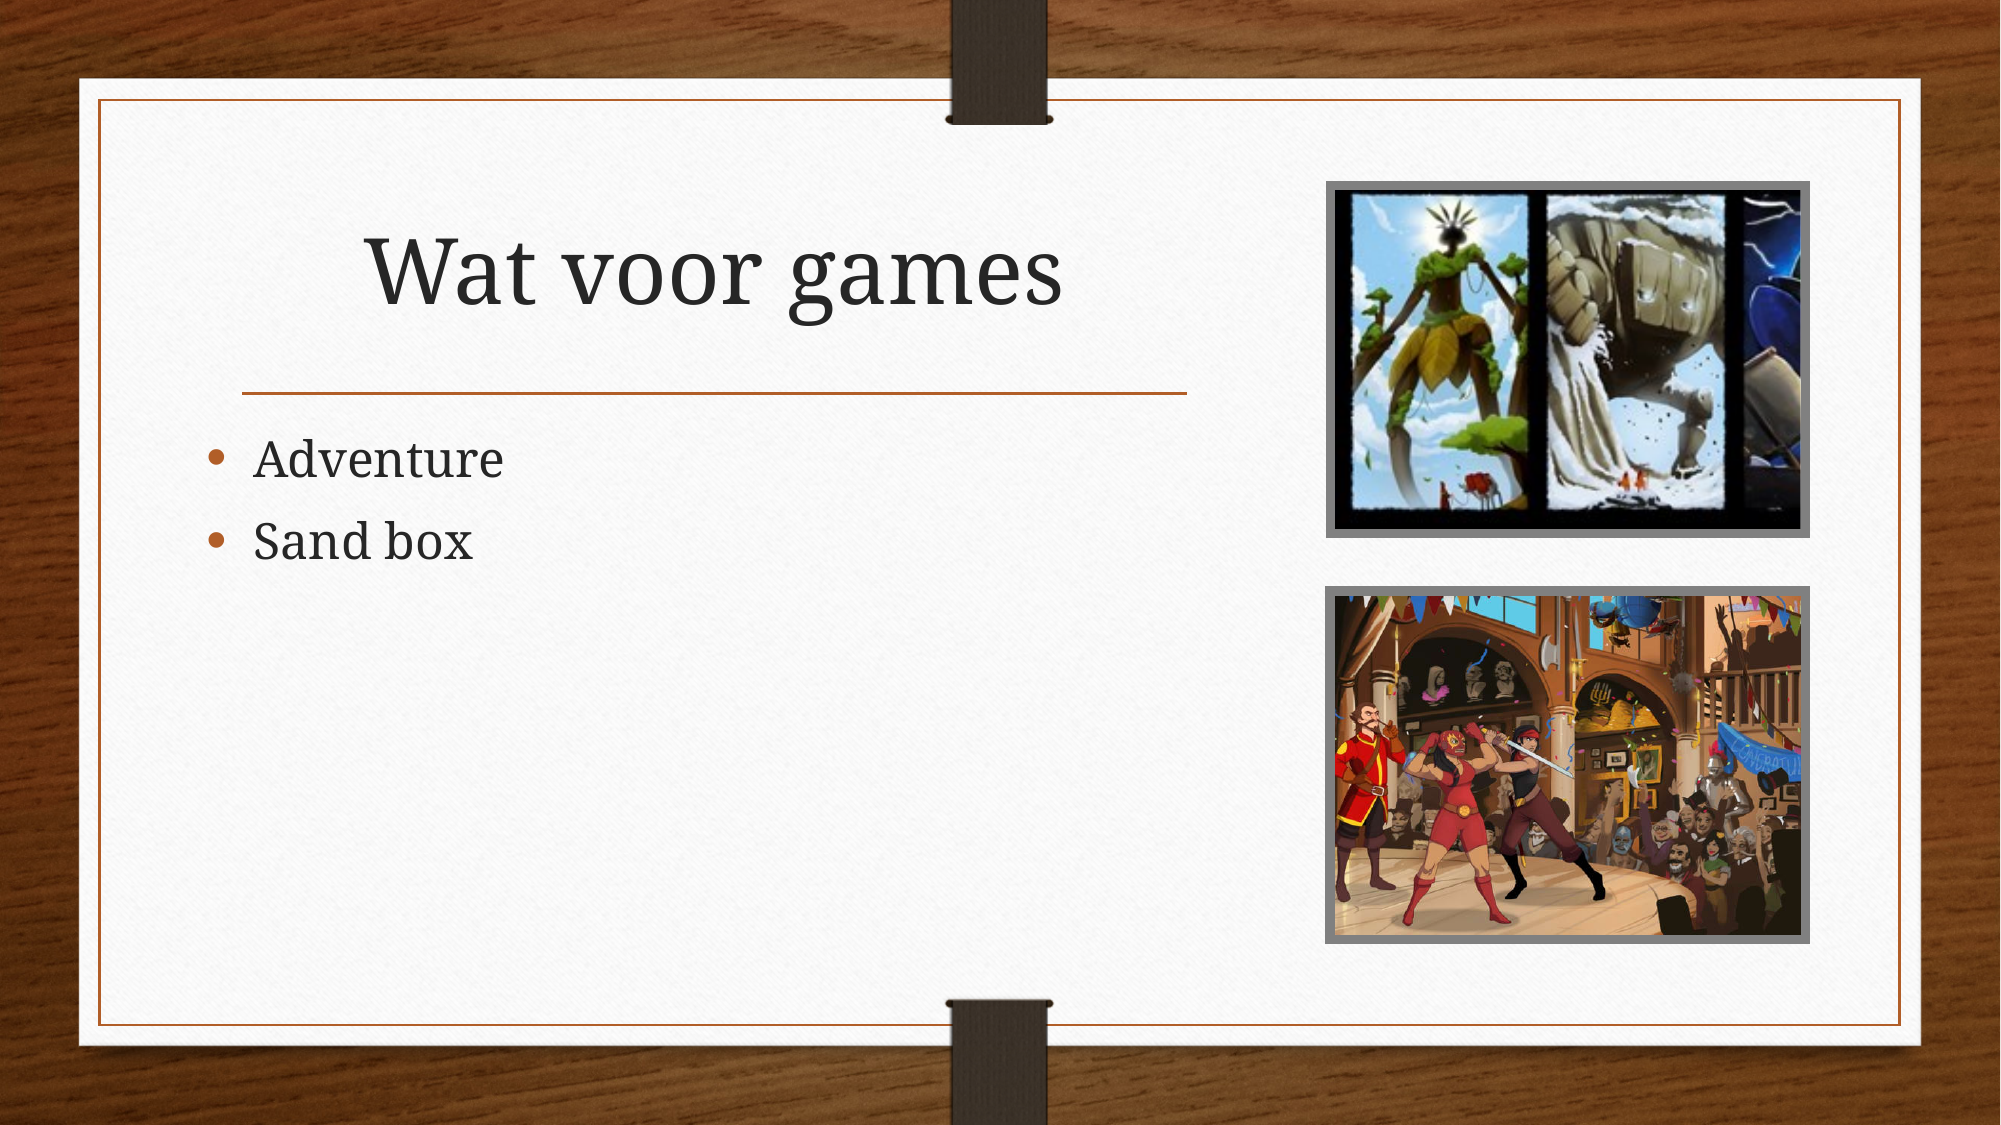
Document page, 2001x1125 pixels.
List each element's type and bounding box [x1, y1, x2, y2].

picture [1334, 595, 1802, 935]
picture [1334, 189, 1801, 530]
text_box [0, 0, 2000, 1125]
